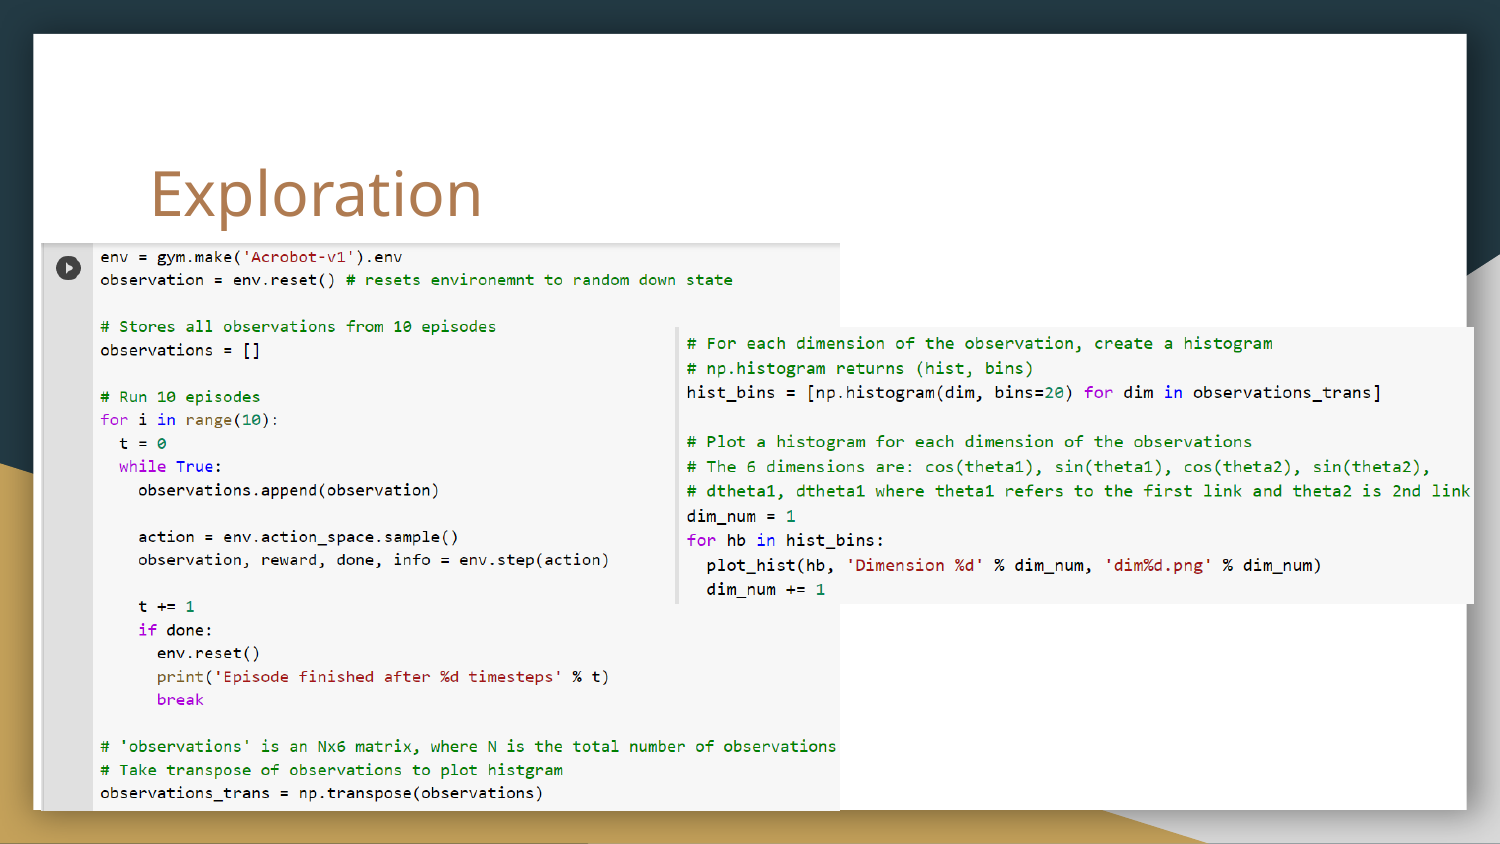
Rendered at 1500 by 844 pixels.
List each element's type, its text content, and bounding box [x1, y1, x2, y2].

title Exploration [134, 138, 1366, 296]
picture [41, 243, 1474, 811]
